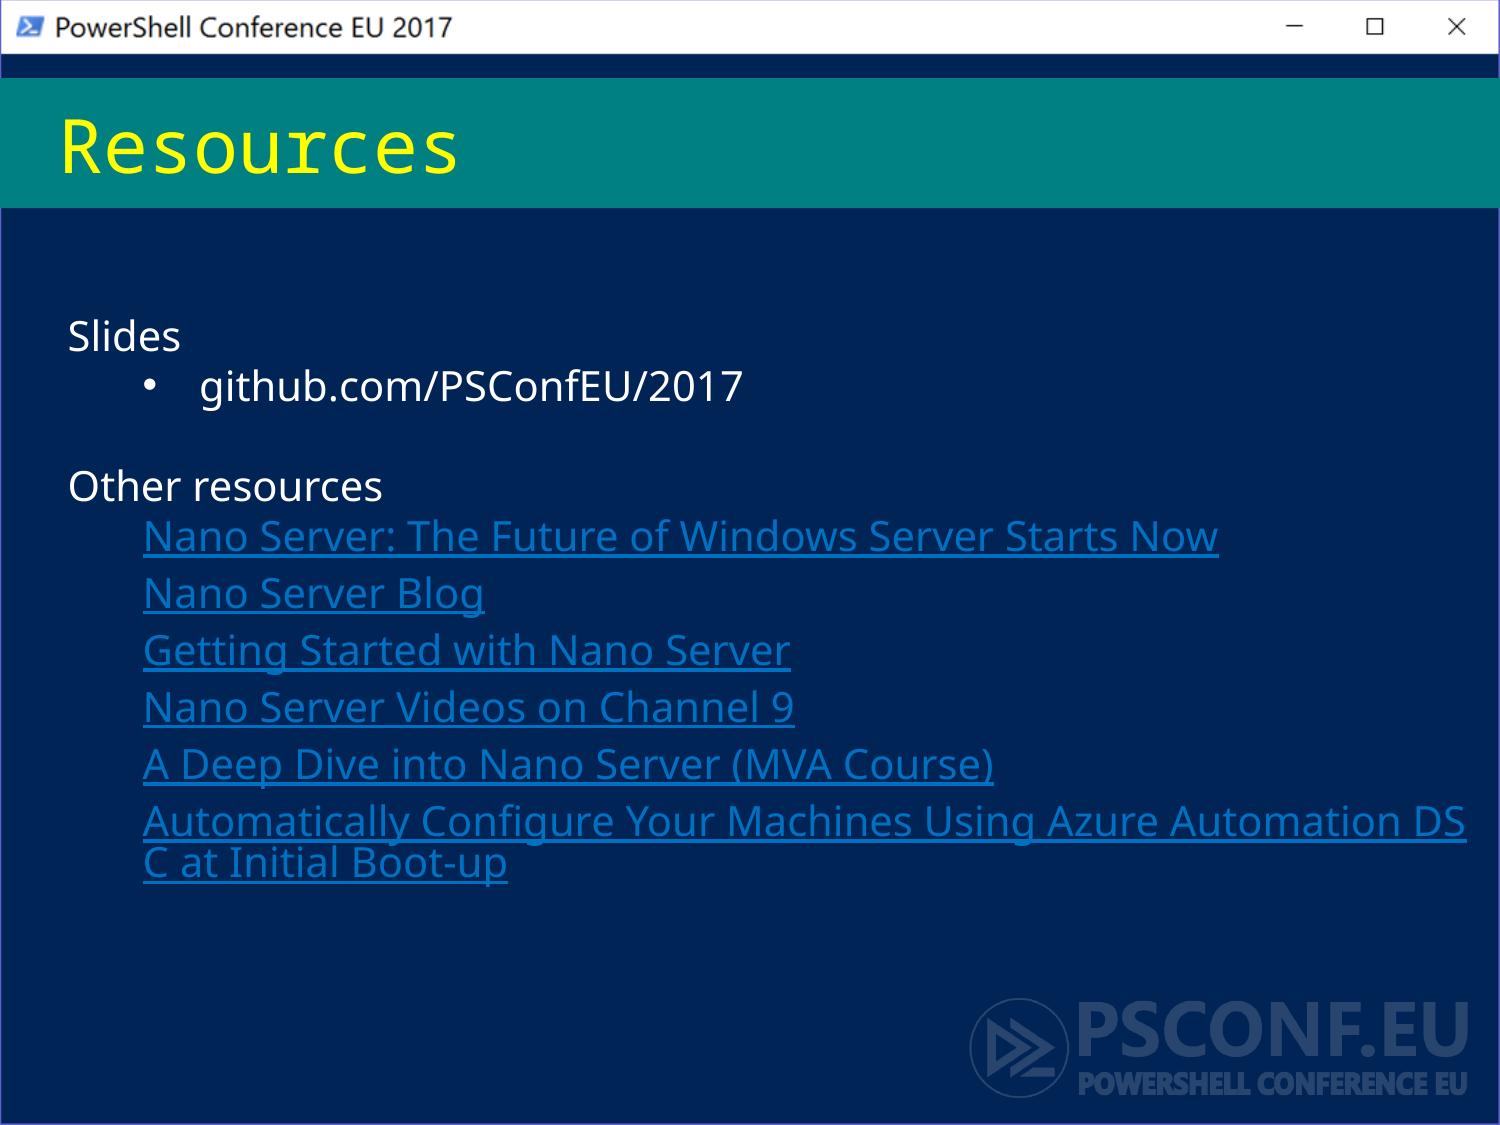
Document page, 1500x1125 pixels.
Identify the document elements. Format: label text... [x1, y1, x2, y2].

picture [0, 0, 1500, 78]
text_box Slides github.com/PSConfEU/2017 Other resources Nano Server: The Future of Windows Server Starts Now Nano Server Blog Getting Started with Nano Server Nano Server Videos on Channel 9 A Deep Dive into Nano Server (MVA Course) Automatically Configure Your Machines Using Azure Automation DSC at Initial Boot-up [53, 302, 1489, 1009]
picture [0, 209, 1500, 1125]
title Resources [0, 78, 1500, 209]
